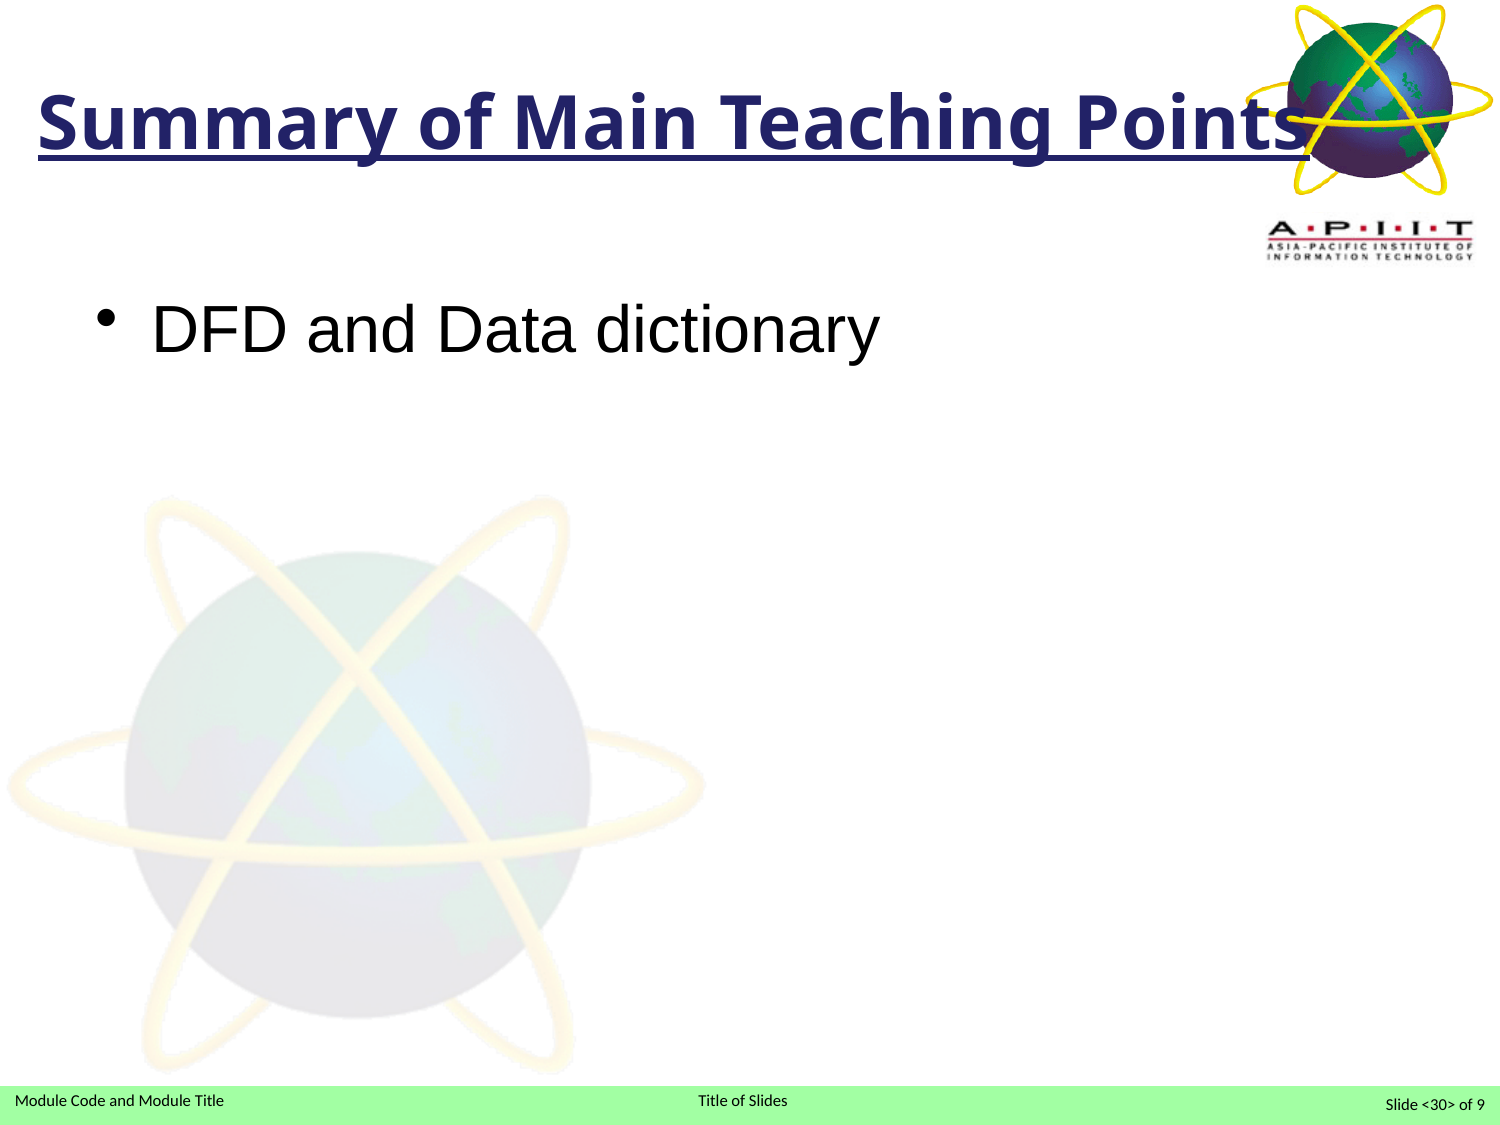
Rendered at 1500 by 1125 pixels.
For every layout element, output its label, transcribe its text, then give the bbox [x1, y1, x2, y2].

footer Slide <30> of 9 [1024, 1086, 1500, 1125]
picture [1254, 212, 1488, 274]
list DFD and Data dictionary [79, 278, 1430, 1021]
text_box Summary of Main Teaching Points [23, 67, 1326, 173]
picture [1236, 0, 1500, 199]
